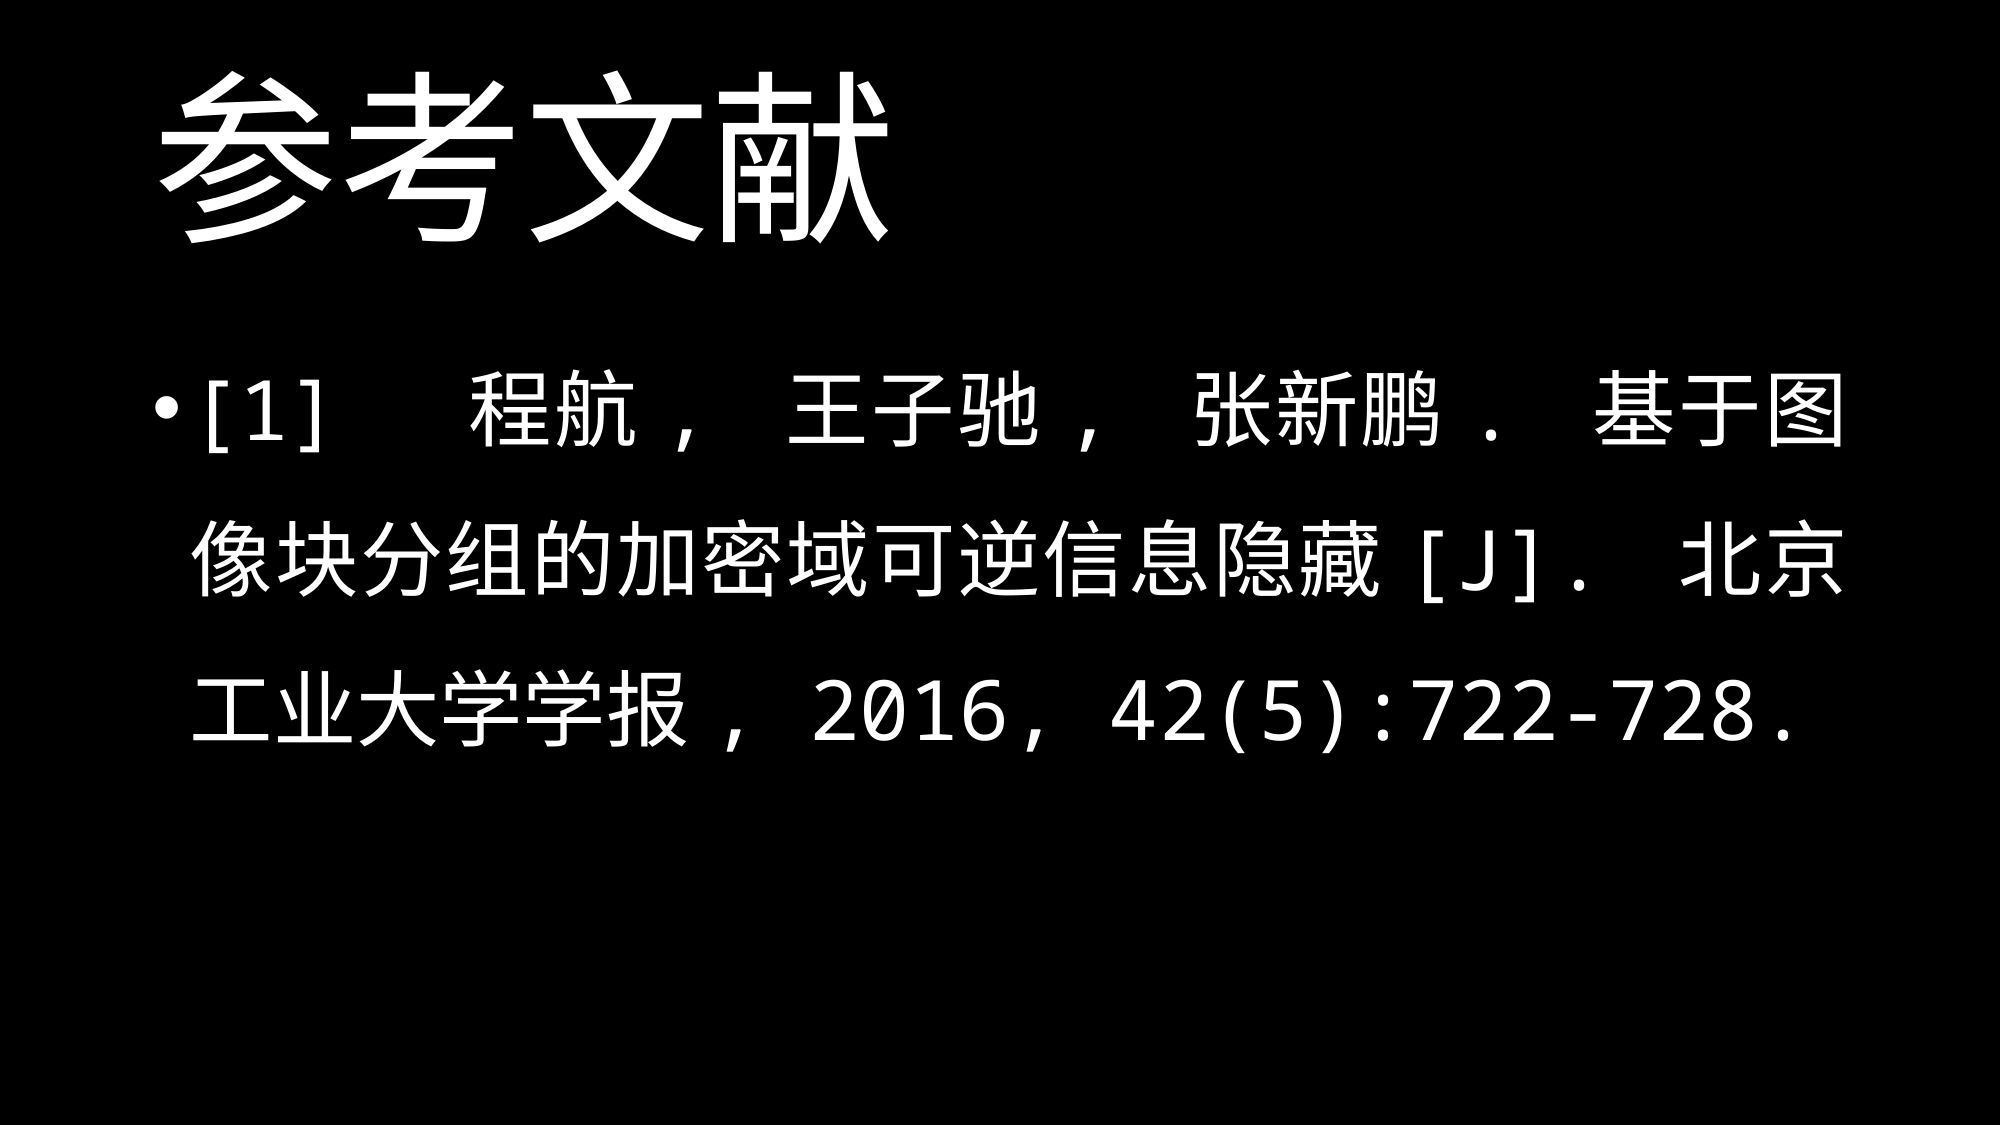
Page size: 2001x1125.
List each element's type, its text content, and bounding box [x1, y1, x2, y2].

title 参考文献 [137, 59, 1863, 278]
list [1] 程航, 王子驰, 张新鹏. 基于图像块分组的加密域可逆信息隐藏[J]. 北京工业大学学报, 2016, 42(5):722-728. [137, 299, 1863, 1014]
